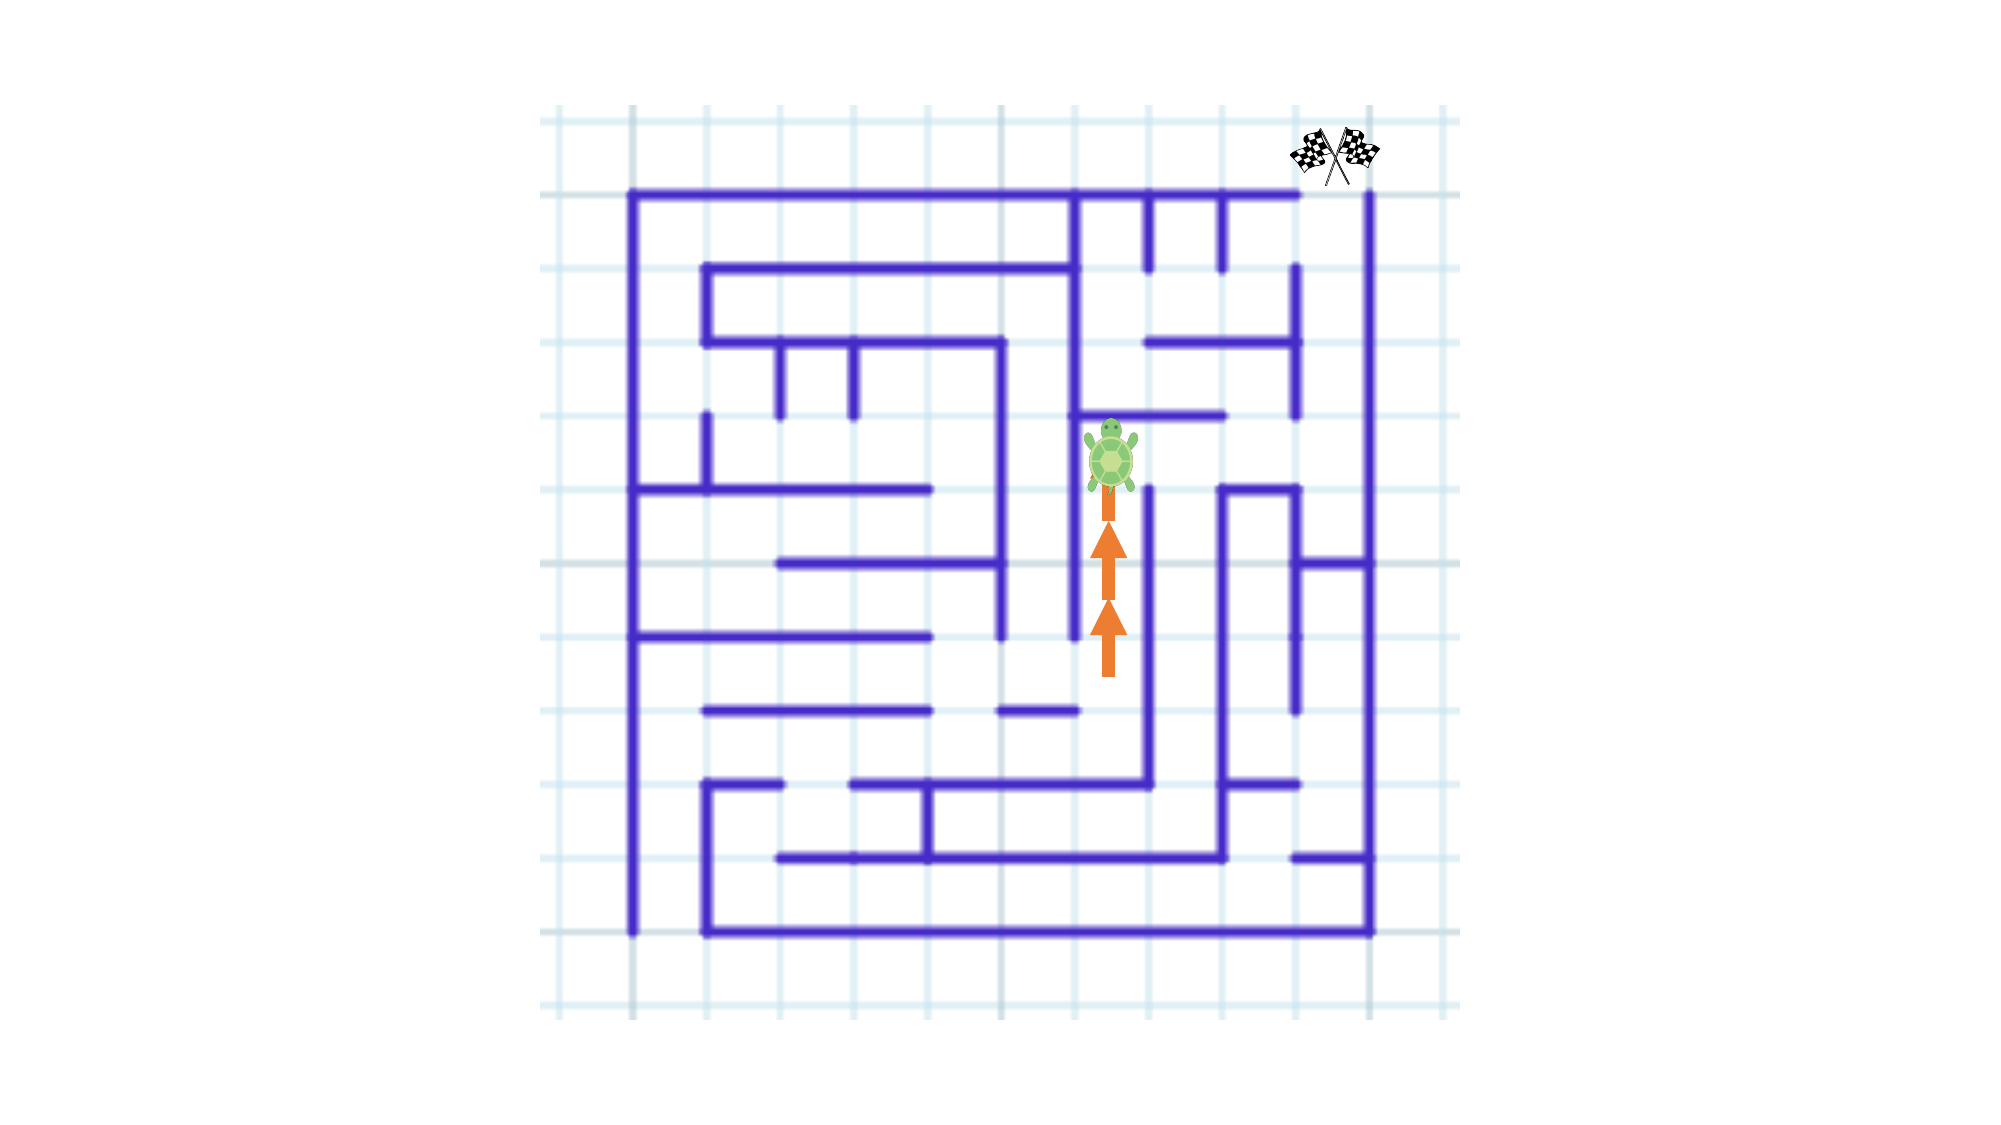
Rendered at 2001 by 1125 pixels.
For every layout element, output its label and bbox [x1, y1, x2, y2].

picture [540, 105, 1460, 1020]
